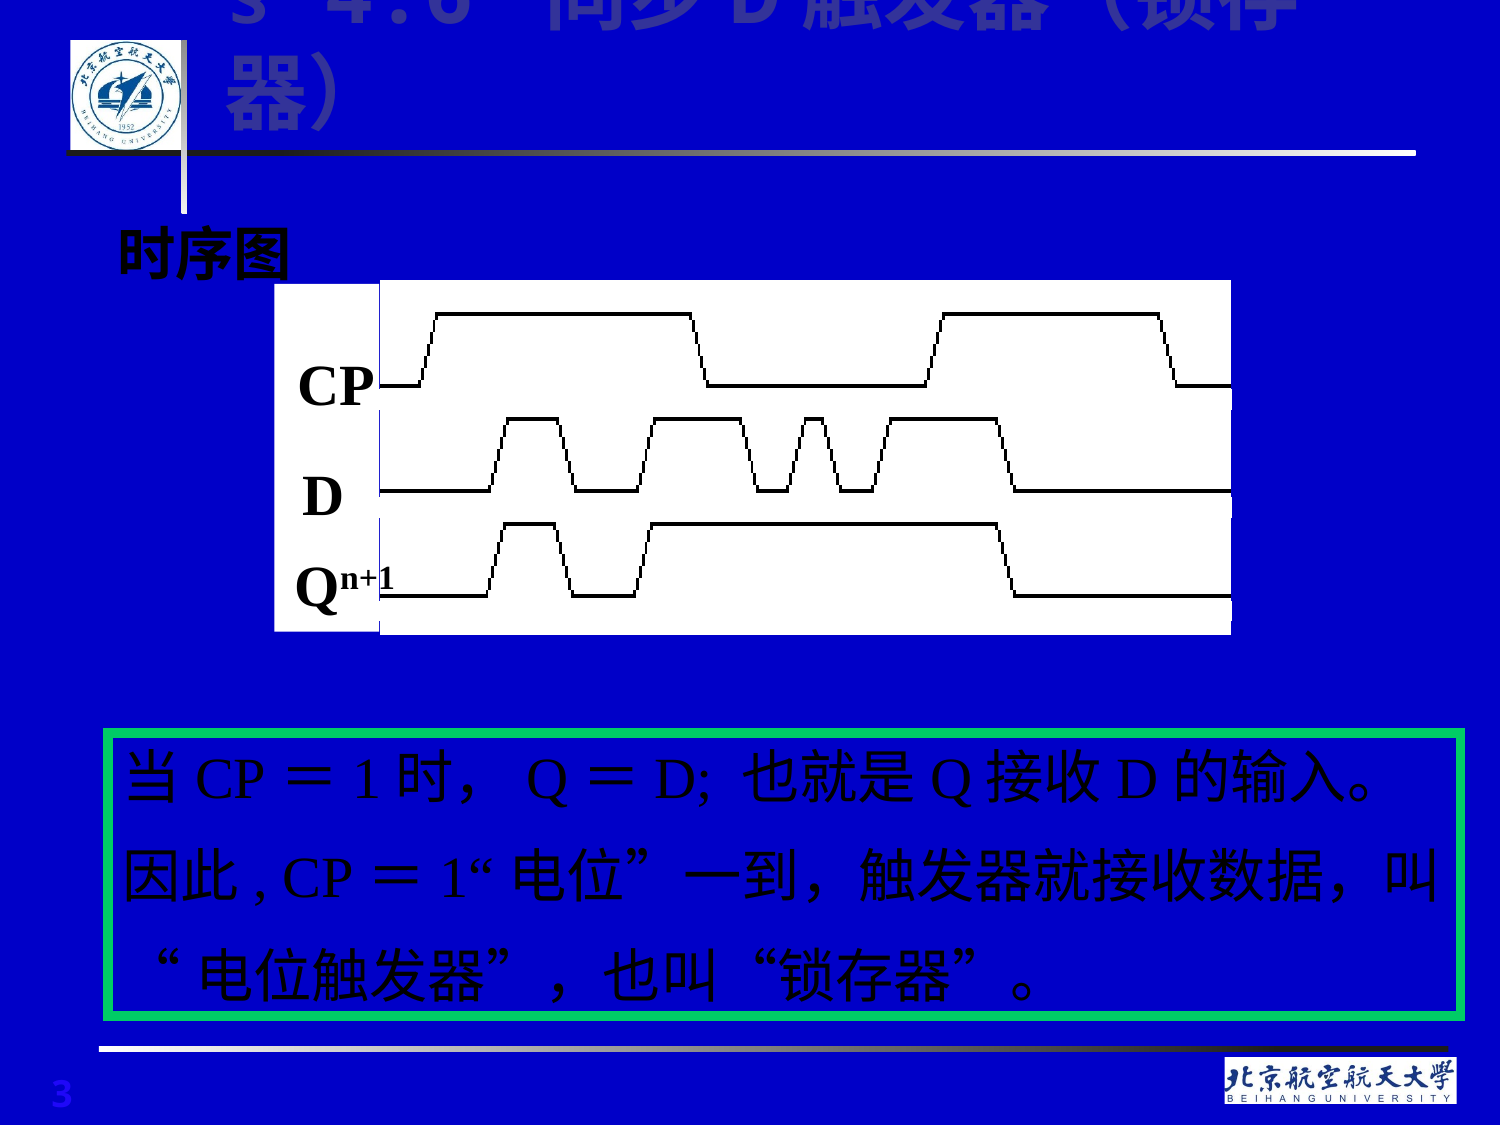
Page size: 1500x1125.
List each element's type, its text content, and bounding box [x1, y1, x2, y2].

text_box 当CP＝1时，Q＝D; 也就是Q接收D的输入。 因此, CP＝1“电位”一到，触发器就接收数据，叫 “电位触发器”，也叫“锁存器”。 [108, 733, 1461, 1017]
picture [1224, 1057, 1457, 1104]
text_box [274, 280, 1231, 635]
slide_number 3 [36, 1062, 185, 1119]
title § 4.6 同步D触发器（锁存器） [209, 50, 1405, 148]
text_box 时序图 [102, 210, 345, 295]
picture [70, 40, 182, 150]
